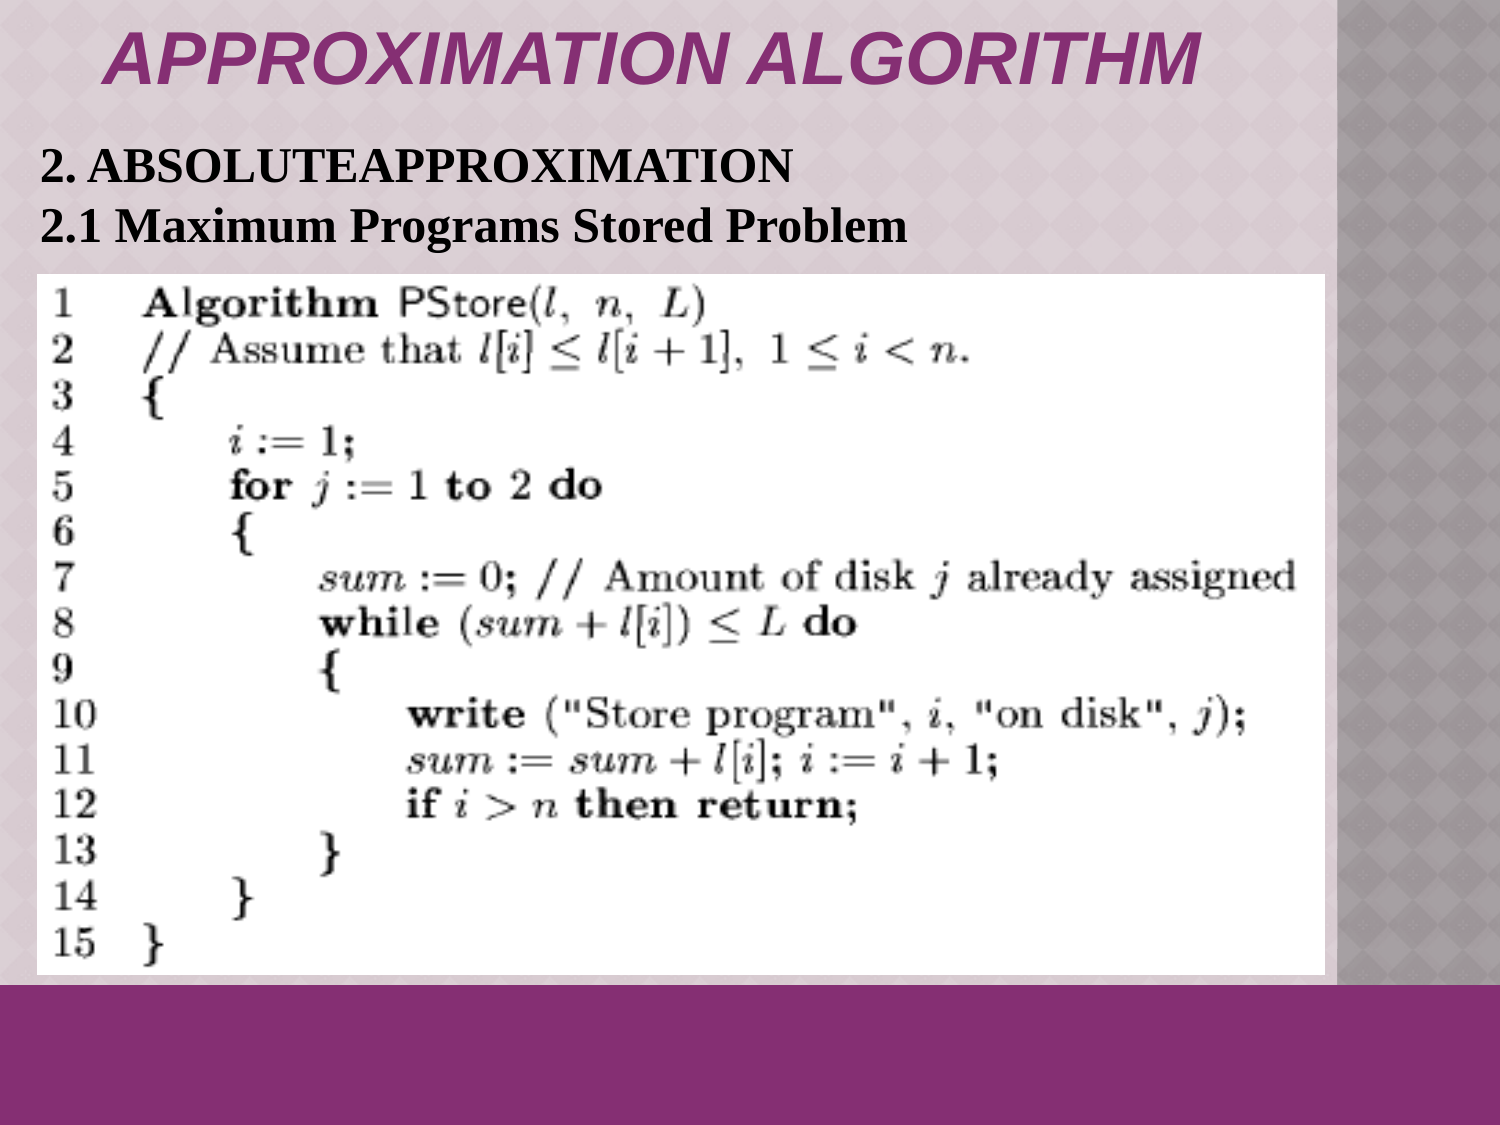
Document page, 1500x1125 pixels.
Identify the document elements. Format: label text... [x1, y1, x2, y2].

picture [37, 274, 1326, 976]
text_box APPROXIMATION ALGORITHM [0, 0, 1325, 100]
text_box 2. ABSOLUTEAPPROXIMATION 2.1 Maximum Programs Stored Problem [24, 124, 1325, 260]
text_box [0, 985, 1500, 1125]
